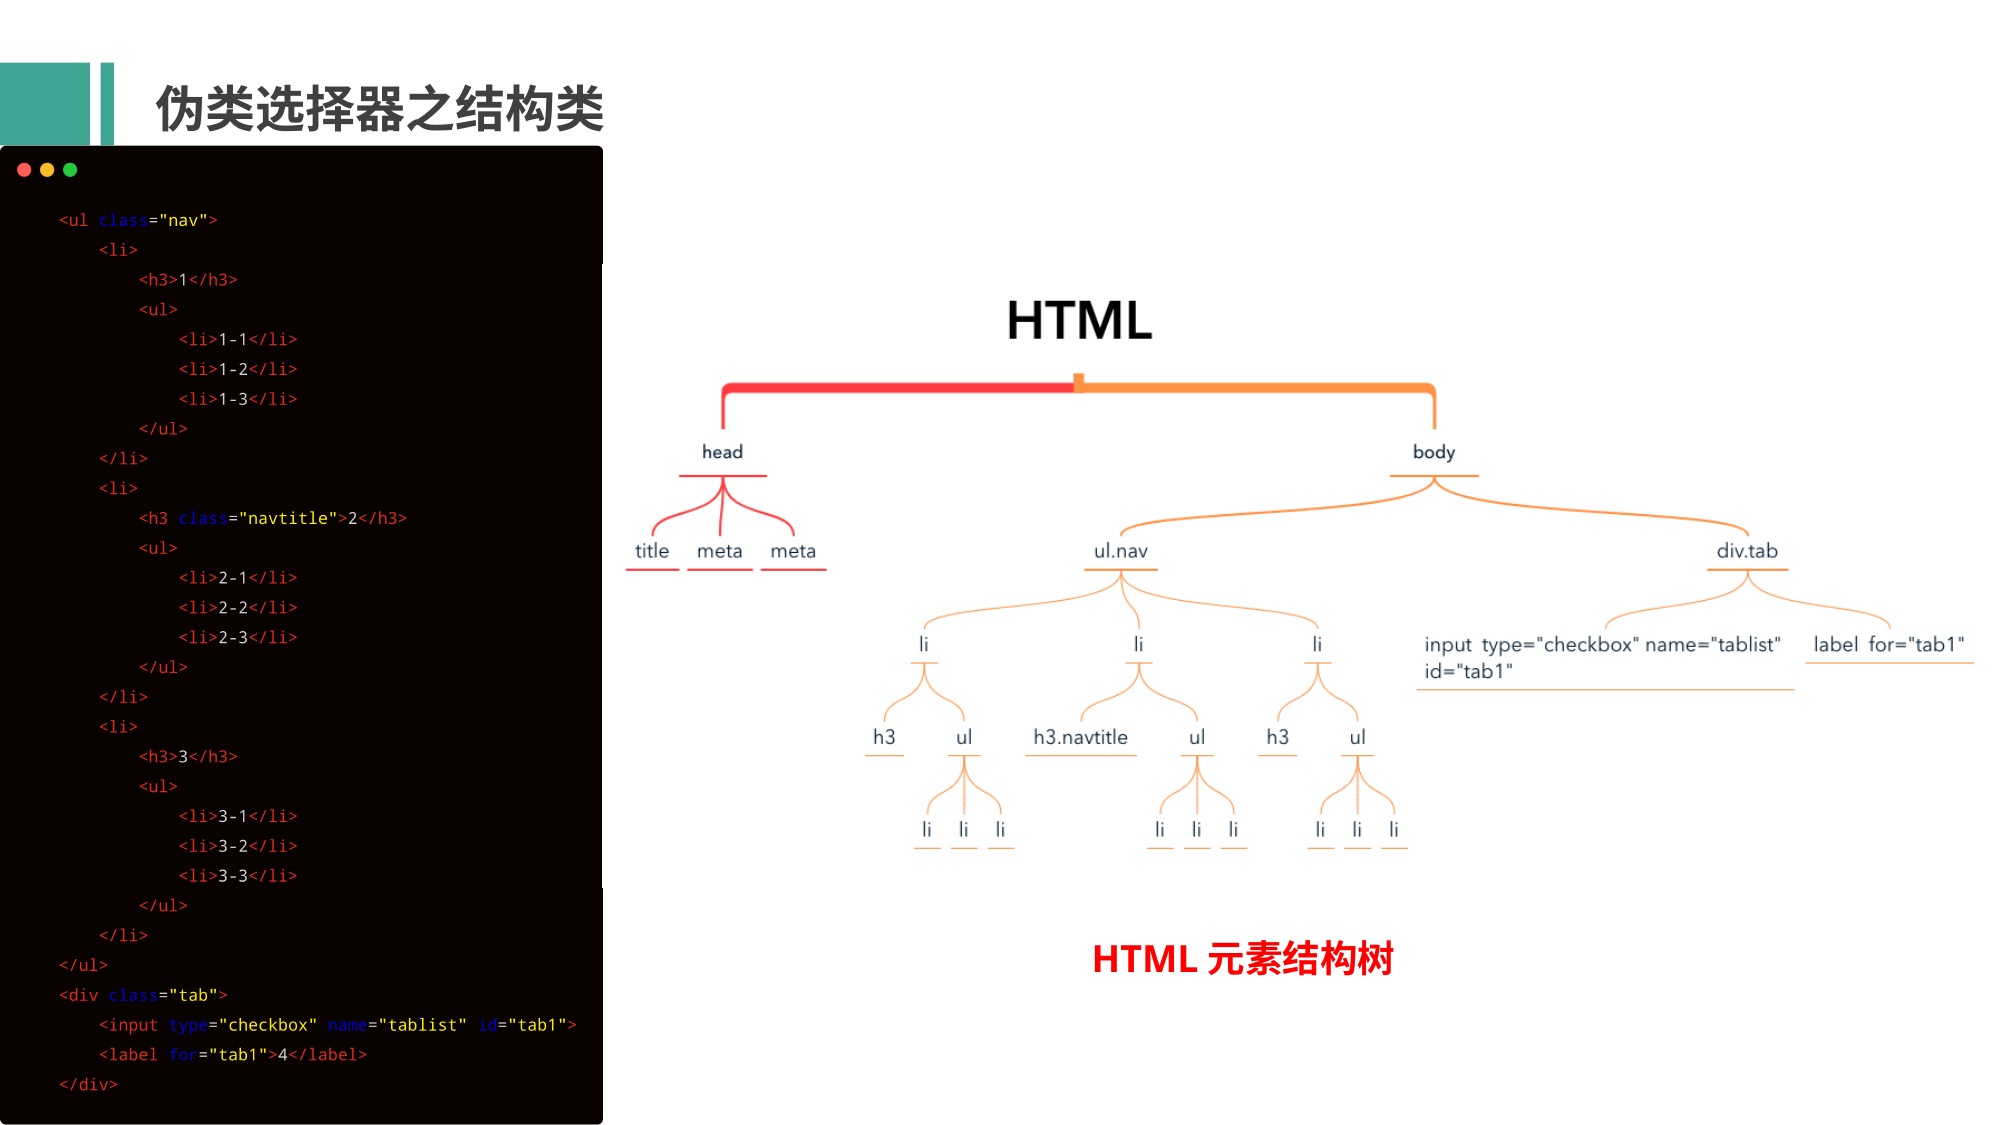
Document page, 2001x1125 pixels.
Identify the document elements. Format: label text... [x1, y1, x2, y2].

picture [0, 145, 2000, 1125]
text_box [0, 62, 114, 145]
text_box 伪类选择器之结构类 [140, 69, 721, 145]
text_box HTML元素结构树 [842, 928, 1645, 988]
